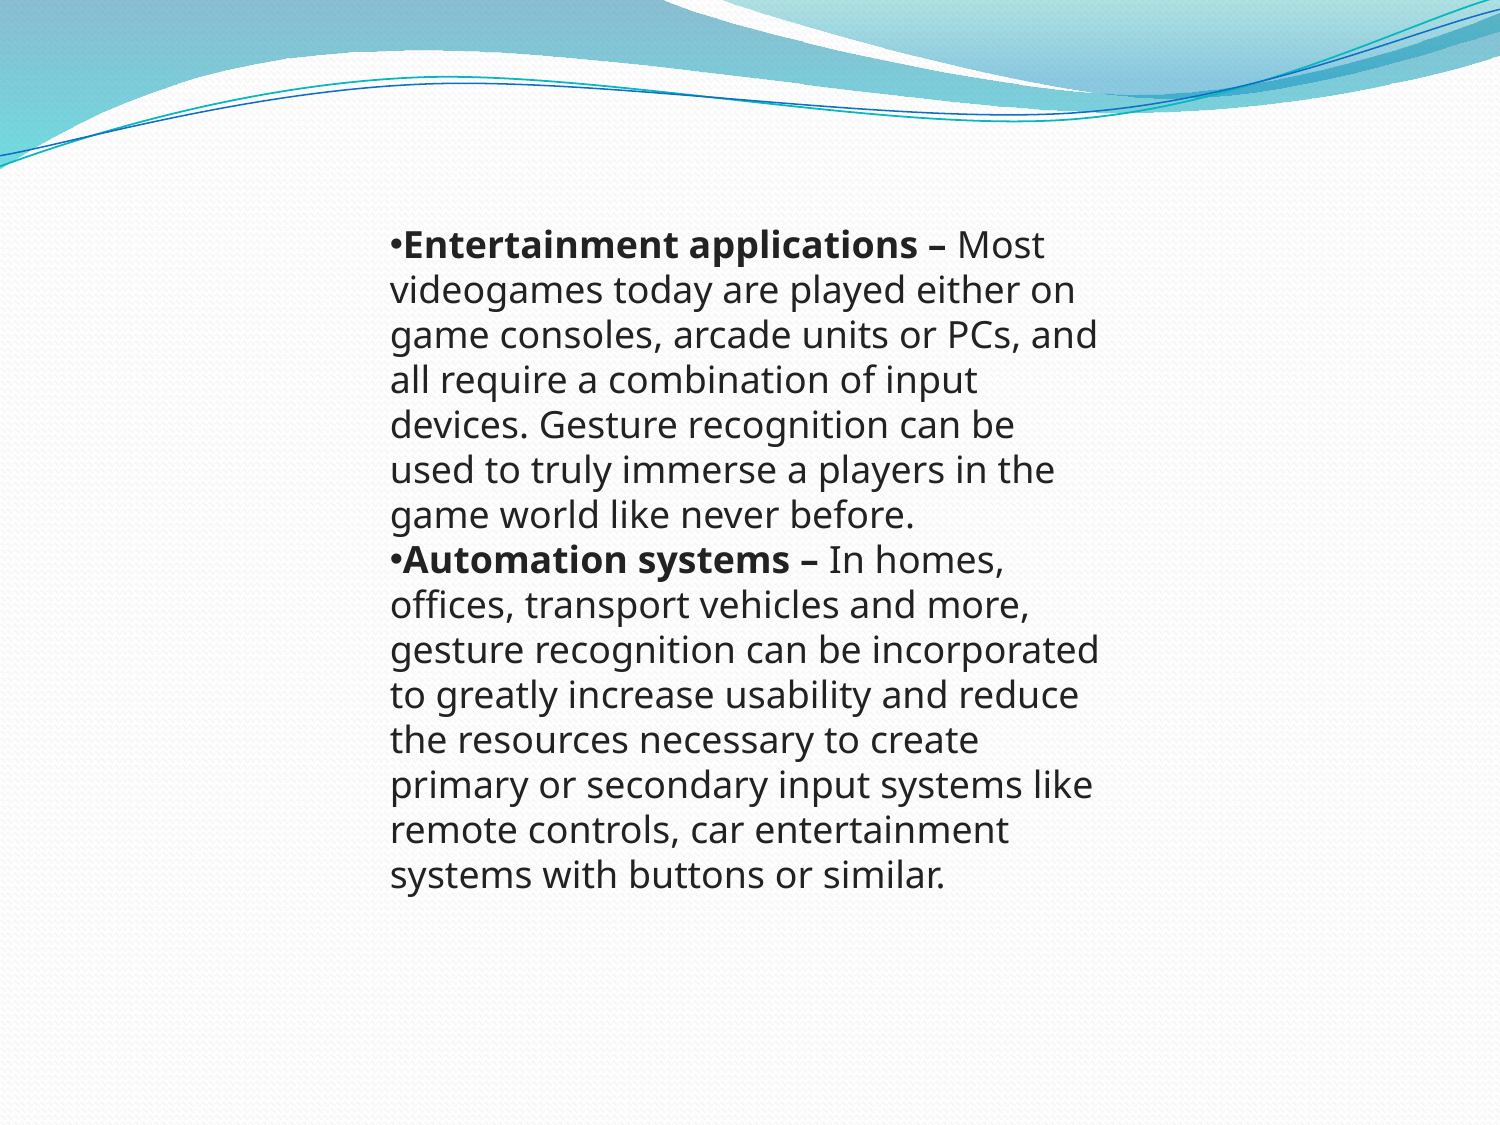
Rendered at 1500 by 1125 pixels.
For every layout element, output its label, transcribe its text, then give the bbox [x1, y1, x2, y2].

text_box Entertainment applications – Most videogames today are played either on game consoles, arcade units or PCs, and all require a combination of input devices. Gesture recognition can be used to truly immerse a players in the game world like never before. Automation systems – In homes, offices, transport vehicles and more, gesture recognition can be incorporated to greatly increase usability and reduce the resources necessary to create primary or secondary input systems like remote controls, car entertainment systems with buttons or similar. [374, 214, 1125, 904]
